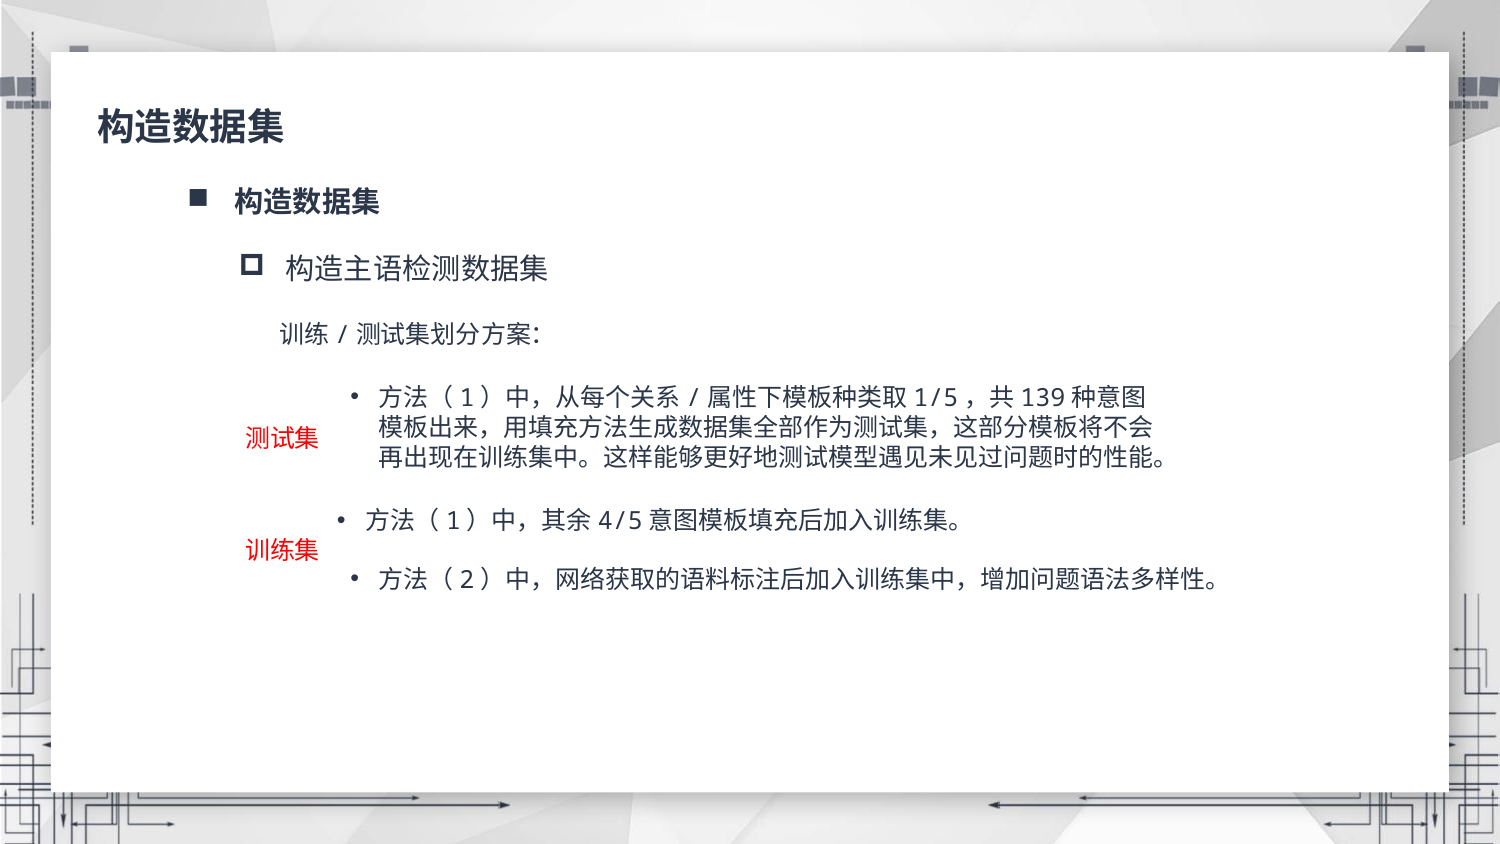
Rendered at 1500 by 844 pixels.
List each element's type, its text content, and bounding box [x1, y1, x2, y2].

text_box 构造数据集 [97, 91, 285, 156]
picture [0, 0, 1500, 844]
text_box 构造数据集 [172, 176, 396, 226]
text_box 方法（1）中，从每个关系/属性下模板种类取1/5，共139种意图模板出来，用填充方法生成数据集全部作为测试集，这部分模板将不会再出现在训练集中。这样能够更好地测试模型遇见未见过问题时的性能。 [335, 373, 1183, 479]
text_box 构造主语检测数据集 [223, 243, 564, 294]
text_box 方法（2）中，网络获取的语料标注后加入训练集中，增加问题语法多样性。 [335, 555, 1280, 601]
text_box 训练/测试集划分方案： [264, 310, 571, 356]
text_box 训练集 [230, 527, 335, 572]
text_box 测试集 [230, 415, 335, 461]
text_box 方法（1）中，其余4/5意图模板填充后加入训练集。 [322, 497, 989, 542]
